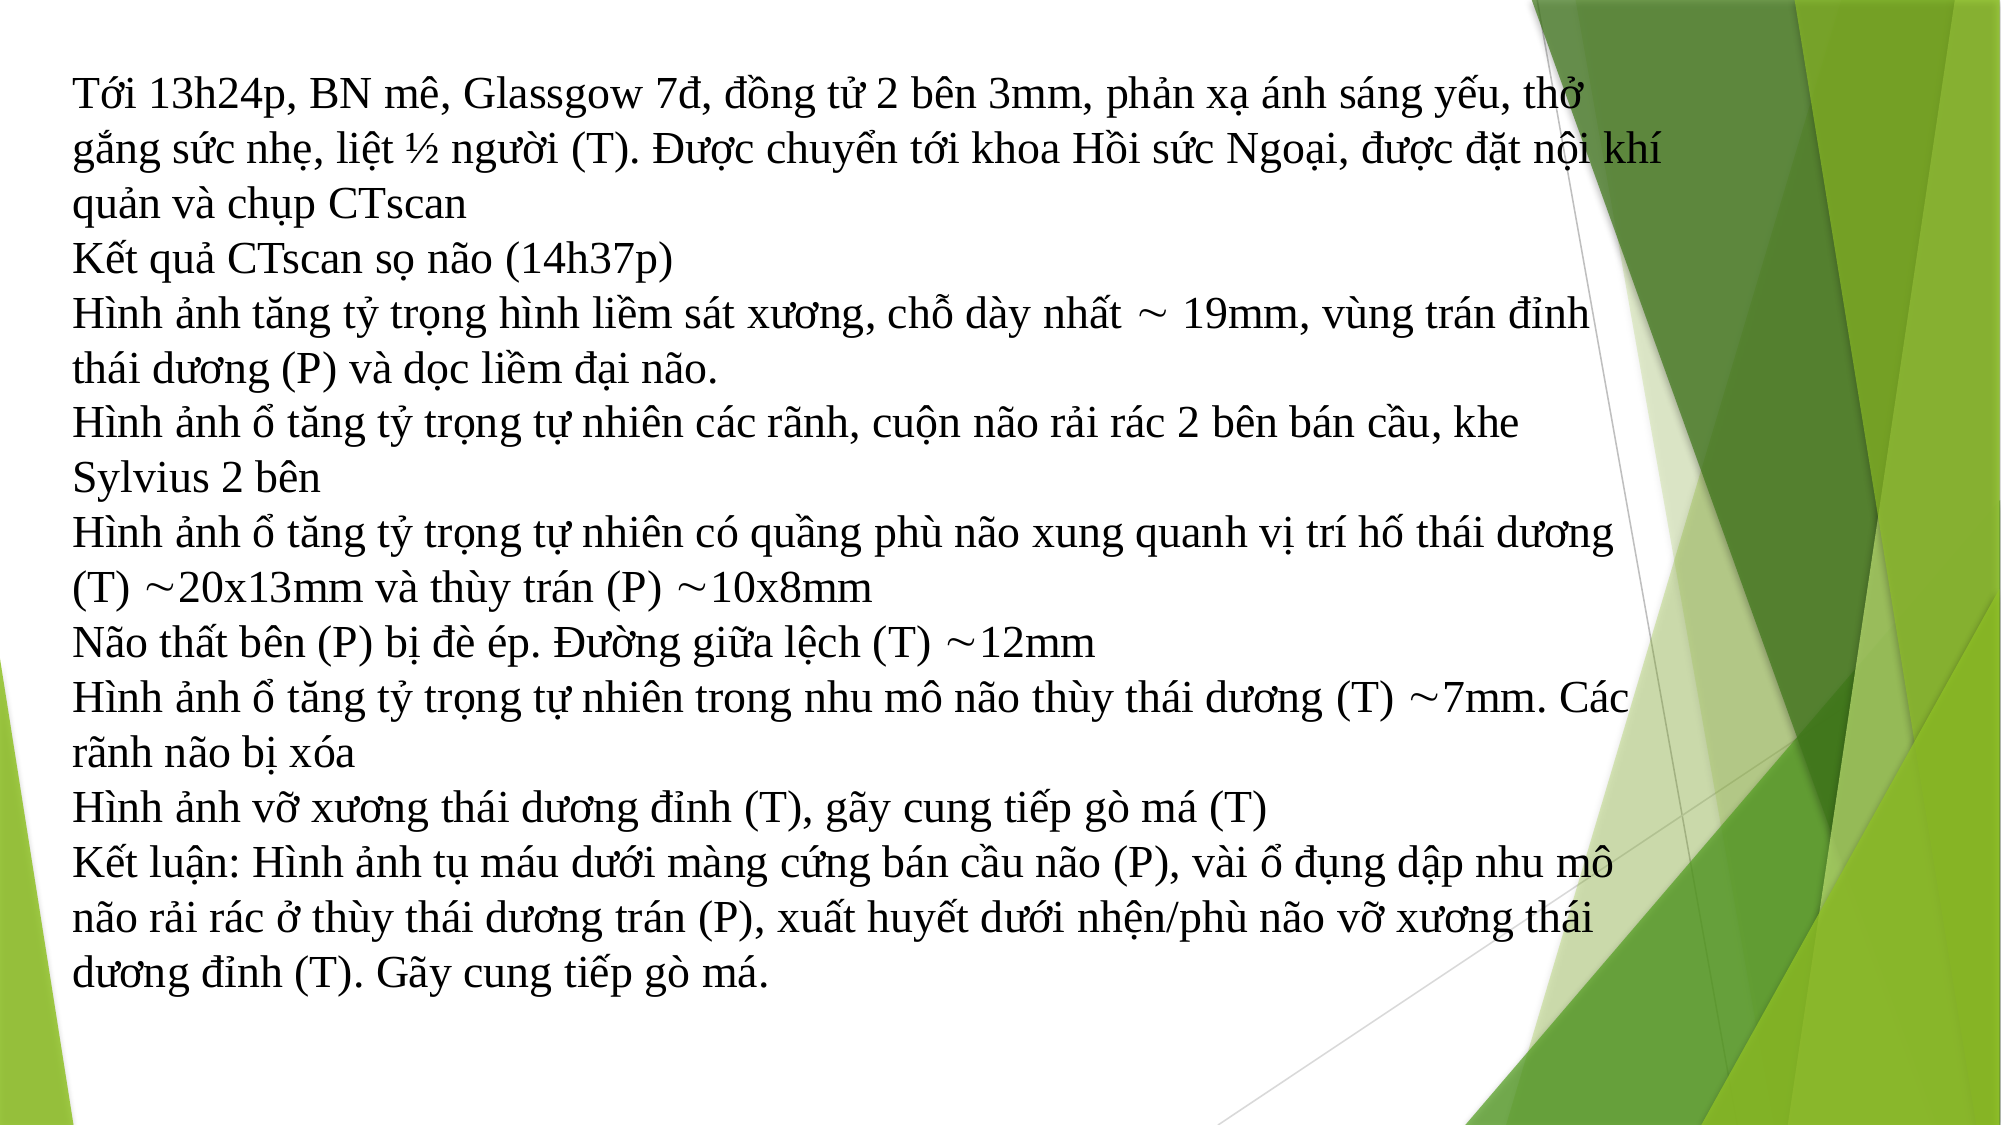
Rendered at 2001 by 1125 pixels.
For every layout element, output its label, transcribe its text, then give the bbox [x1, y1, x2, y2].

text_box Tới 13h24p, BN mê, Glassgow 7đ, đồng tử 2 bên 3mm, phản xạ ánh sáng yếu, thở gắng sức nhẹ, liệt ½ người (T). Được chuyển tới khoa Hồi sức Ngoại, được đặt nội khí quản và chụp CTscan Kết quả CTscan sọ não (14h37p) Hình ảnh tăng tỷ trọng hình liềm sát xương, chỗ dày nhất  19mm, vùng trán đỉnh thái dương (P) và dọc liềm đại não. Hình ảnh ổ tăng tỷ trọng tự nhiên các rãnh, cuộn não rải rác 2 bên bán cầu, khe Sylvius 2 bên Hình ảnh ổ tăng tỷ trọng tự nhiên có quầng phù não xung quanh vị trí hố thái dương (T) 20x13mm và thùy trán (P) 10x8mm Não thất bên (P) bị đè ép. Đường giữa lệch (T) 12mm Hình ảnh ổ tăng tỷ trọng tự nhiên trong nhu mô não thùy thái dương (T) 7mm. Các rãnh não bị xóa Hình ảnh vỡ xương thái dương đỉnh (T), gãy cung tiếp gò má (T) Kết luận: Hình ảnh tụ máu dưới màng cứng bán cầu não (P), vài ổ đụng dập nhu mô não rải rác ở thùy thái dương trán (P), xuất huyết dưới nhện/phù não vỡ xương thái dương đỉnh (T). Gãy cung tiếp gò má. [57, 0, 1681, 1005]
